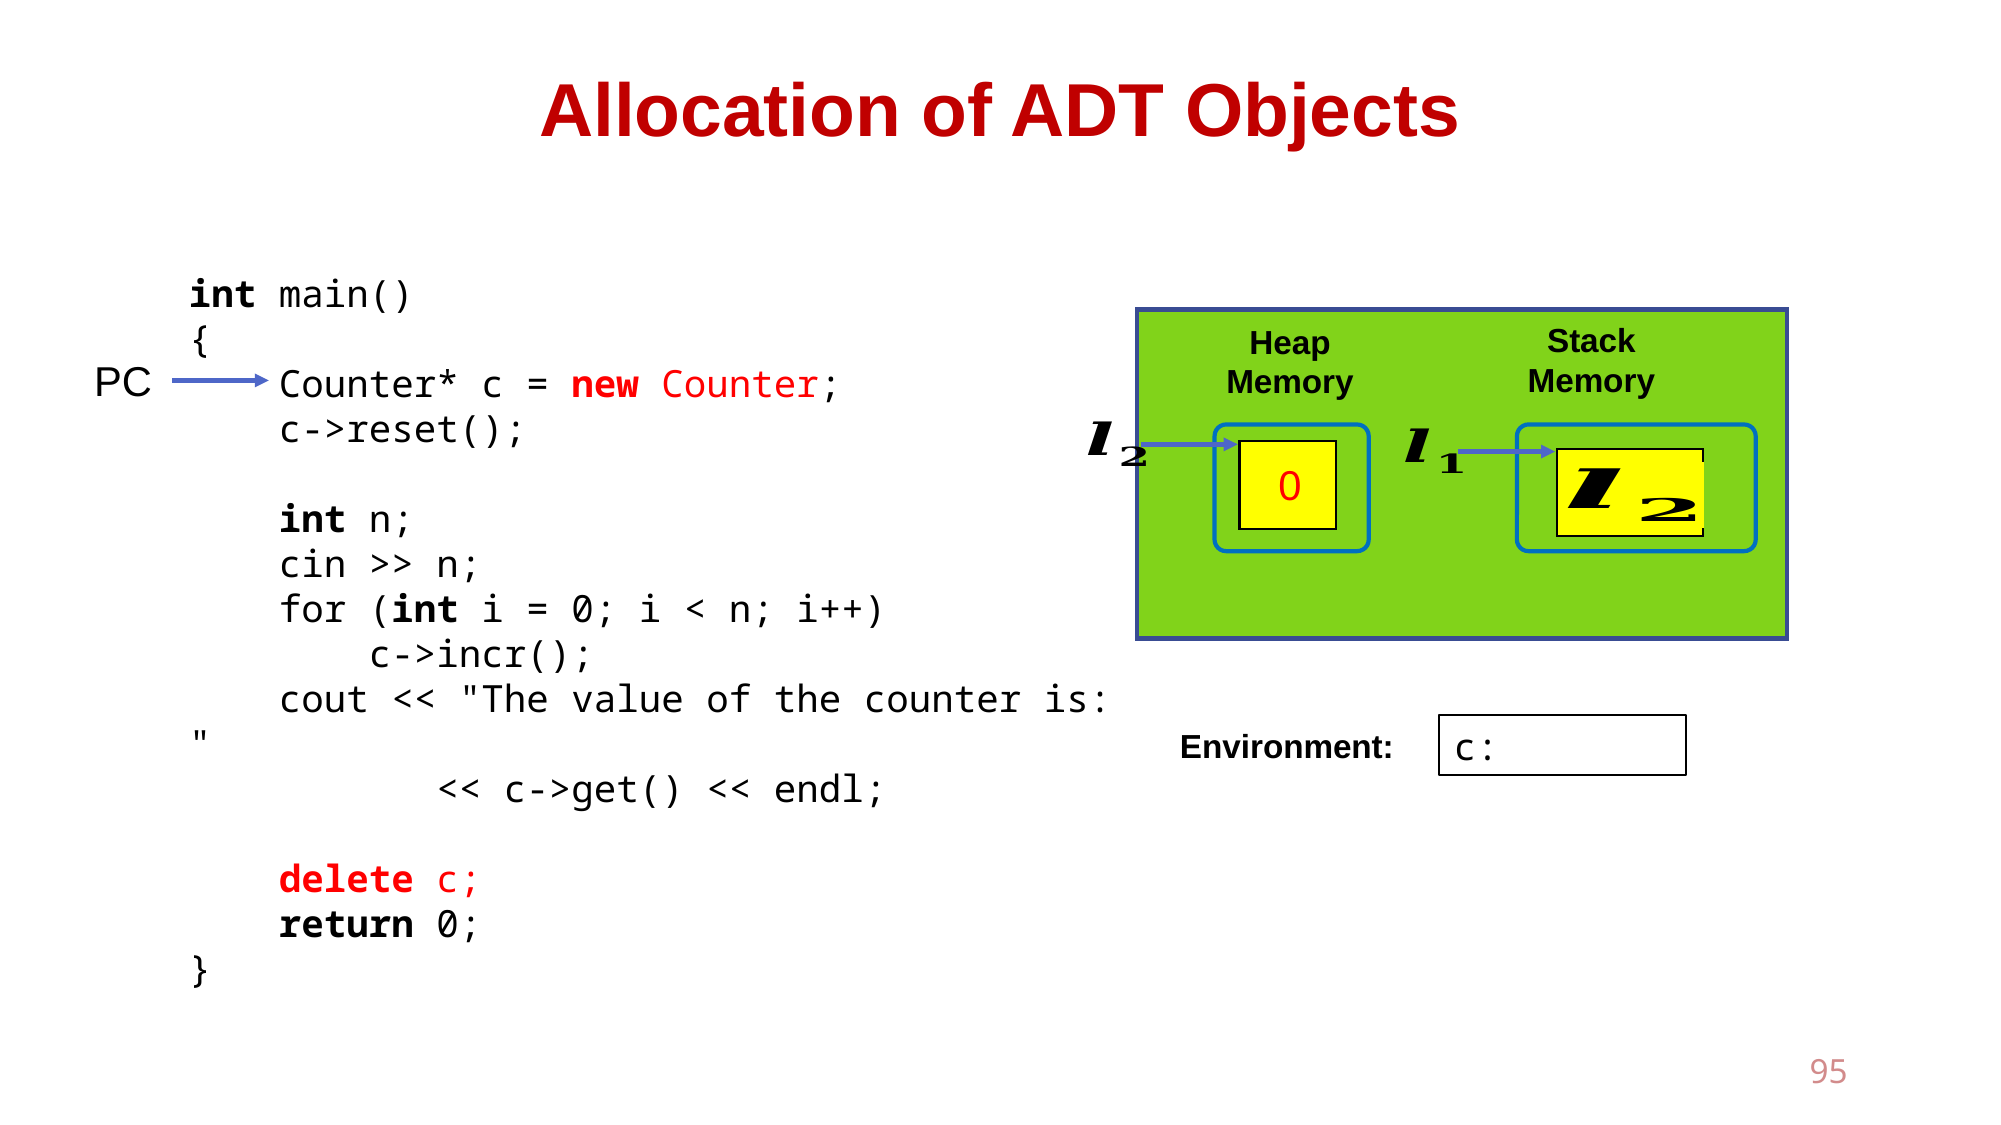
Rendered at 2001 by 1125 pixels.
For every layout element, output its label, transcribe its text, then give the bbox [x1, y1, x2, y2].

text_box [1213, 423, 1370, 553]
text_box Stack Memory [1479, 311, 1704, 407]
text_box [1136, 309, 1788, 639]
text_box Heap Memory [1178, 313, 1402, 408]
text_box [1085, 416, 1238, 473]
text_box 0 [1248, 451, 1332, 517]
text_box Environment: [1141, 717, 1442, 773]
slide_number 95 [1412, 1042, 1863, 1103]
title Allocation of ADT Objects [137, 59, 1863, 166]
text_box int main() { Counter* c = new Counter; c->reset(); int n; cin >> n; for (int i = 0; i < n; i++) c->incr(); cout << "The value of the counter is: " << c->get() << endl; delete c; return 0; } [174, 262, 1136, 998]
text_box [1515, 423, 1757, 553]
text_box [1402, 423, 1556, 480]
text_box ? [1556, 448, 1704, 537]
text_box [79, 347, 269, 414]
